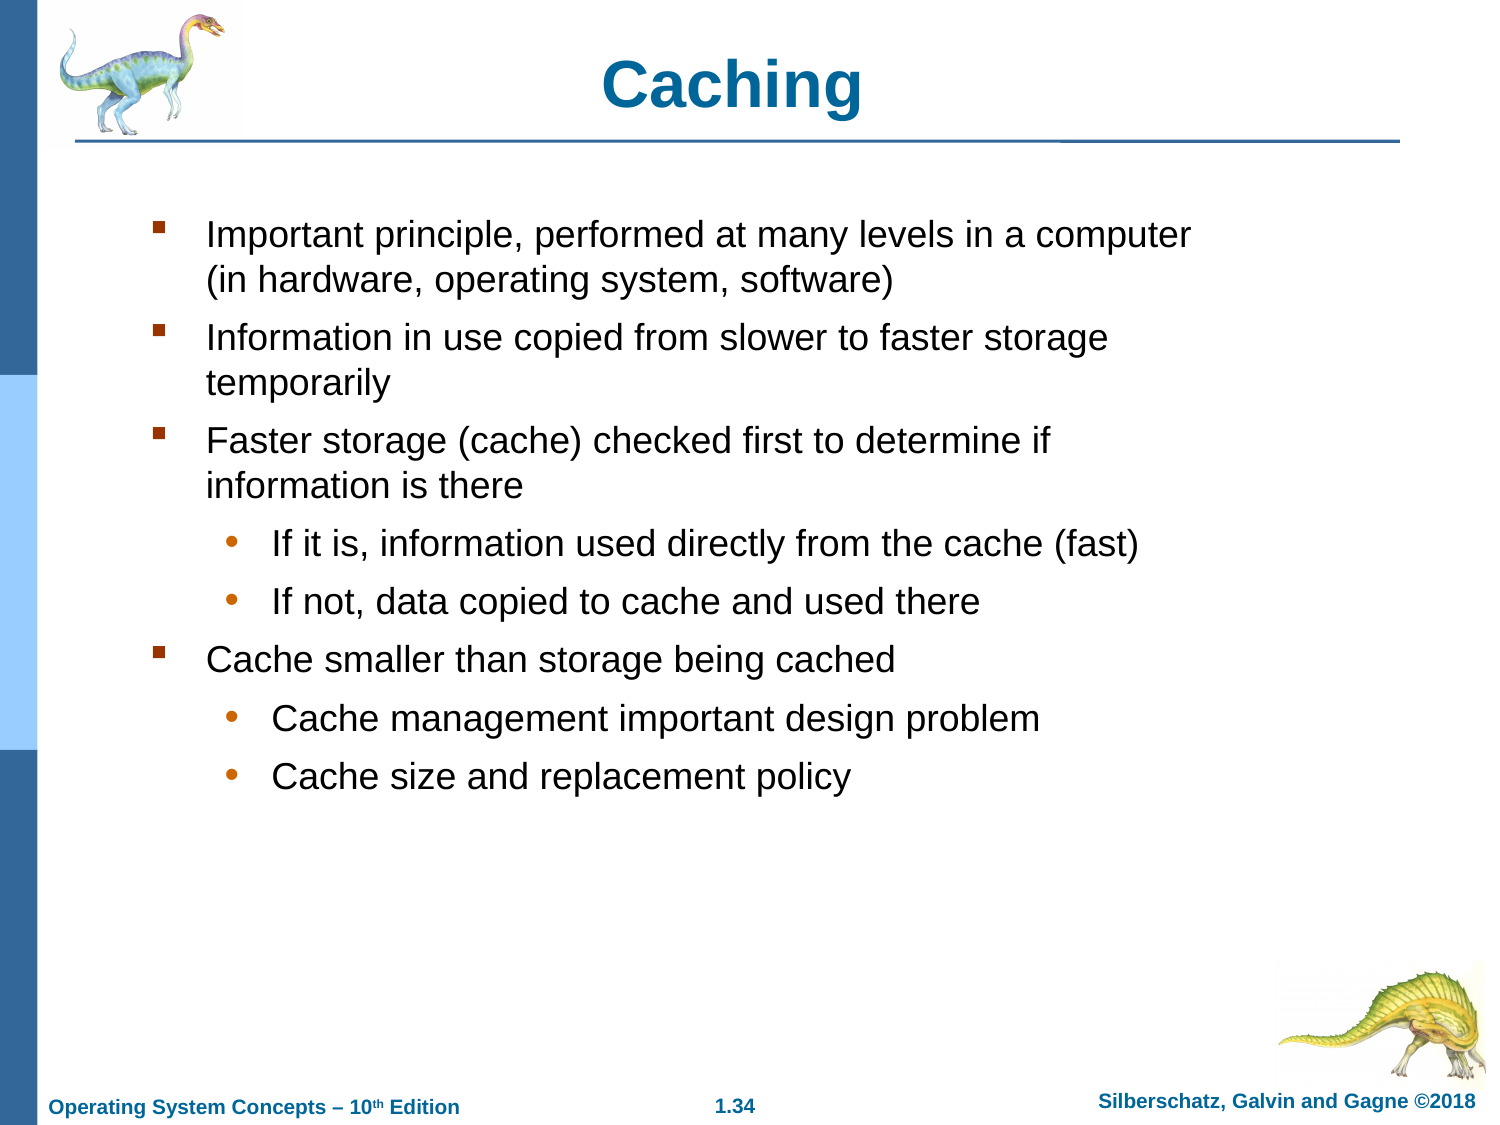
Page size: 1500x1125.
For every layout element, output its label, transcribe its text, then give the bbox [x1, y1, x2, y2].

title Caching [75, 34, 1390, 129]
picture [46, 0, 243, 149]
list Important principle, performed at many levels in a computer (in hardware, operating system, software) Information in use copied from slower to faster storage temporarily Faster storage (cache) checked first to determine if information is there If it is, information used directly from the cache (fast) If not, data copied to cache and used there Cache smaller than storage being cached Cache management important design problem Cache size and replacement policy [134, 202, 1255, 978]
picture [1275, 959, 1486, 1090]
